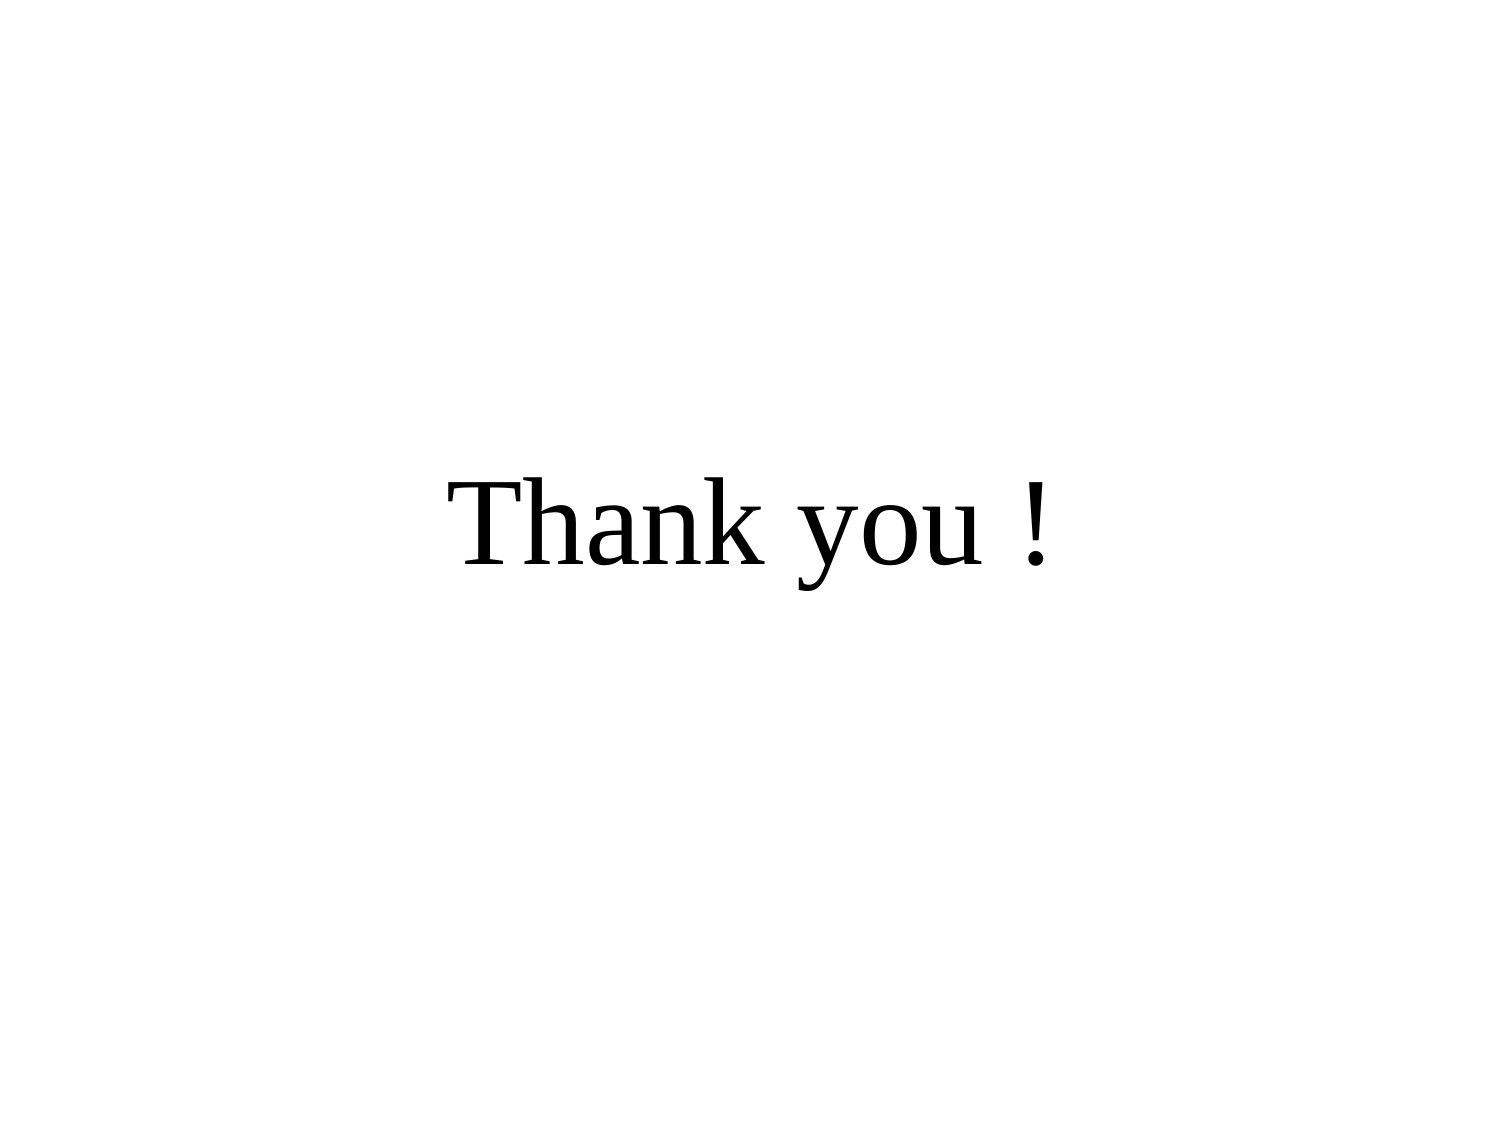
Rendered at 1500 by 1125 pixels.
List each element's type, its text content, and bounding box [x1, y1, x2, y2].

title Thank you ! [76, 420, 1427, 609]
